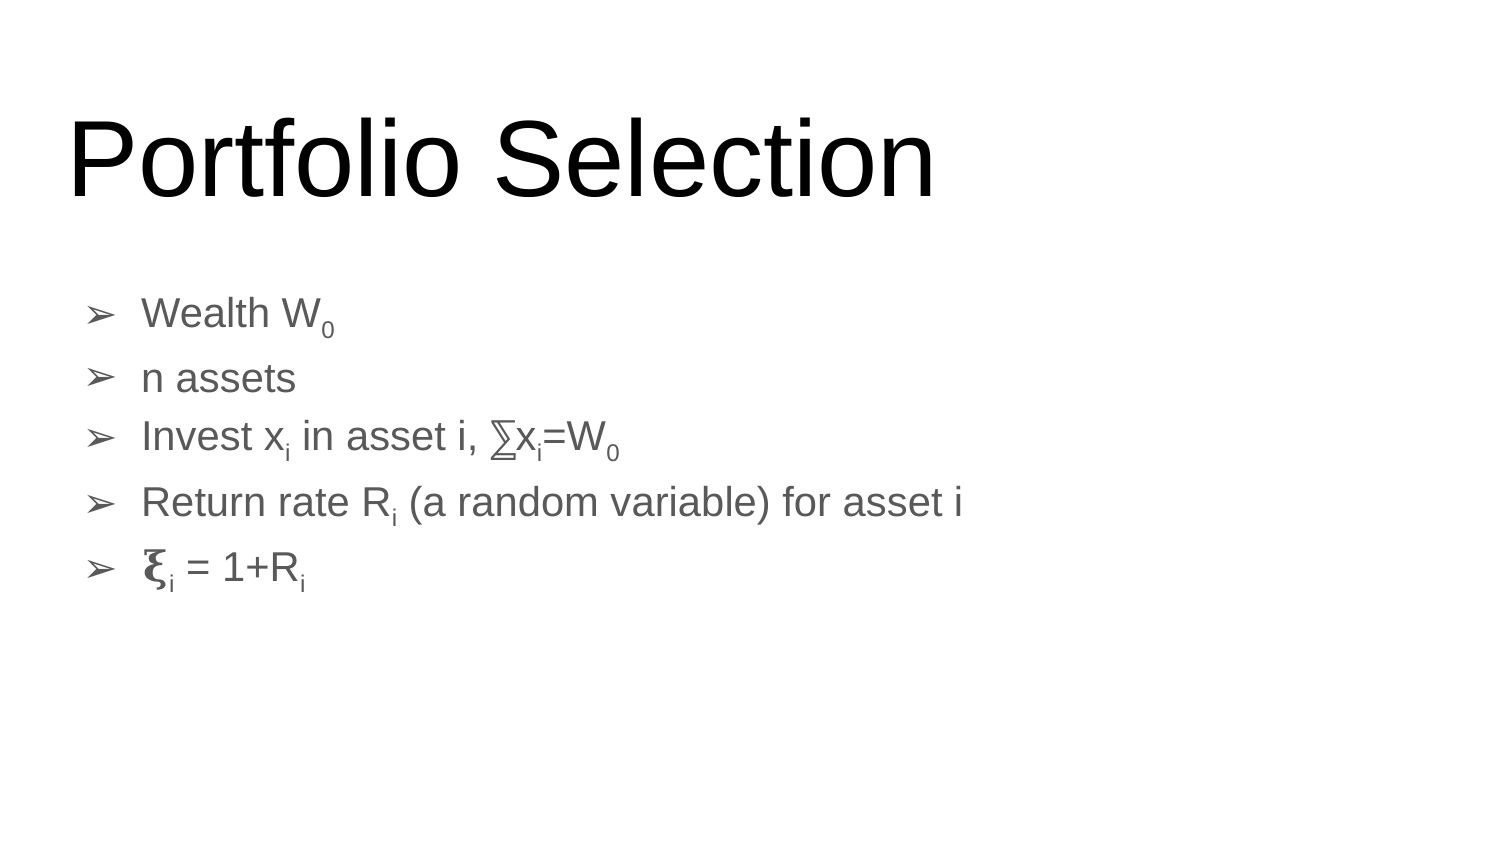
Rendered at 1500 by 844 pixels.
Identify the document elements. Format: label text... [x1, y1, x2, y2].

list Wealth W0 n assets Invest xi in asset i, ⅀xi=W0 Return rate Ri (a random variable) for asset i 𝛏i = 1+Ri [51, 262, 1449, 824]
title Portfolio Selection [51, 72, 1449, 167]
